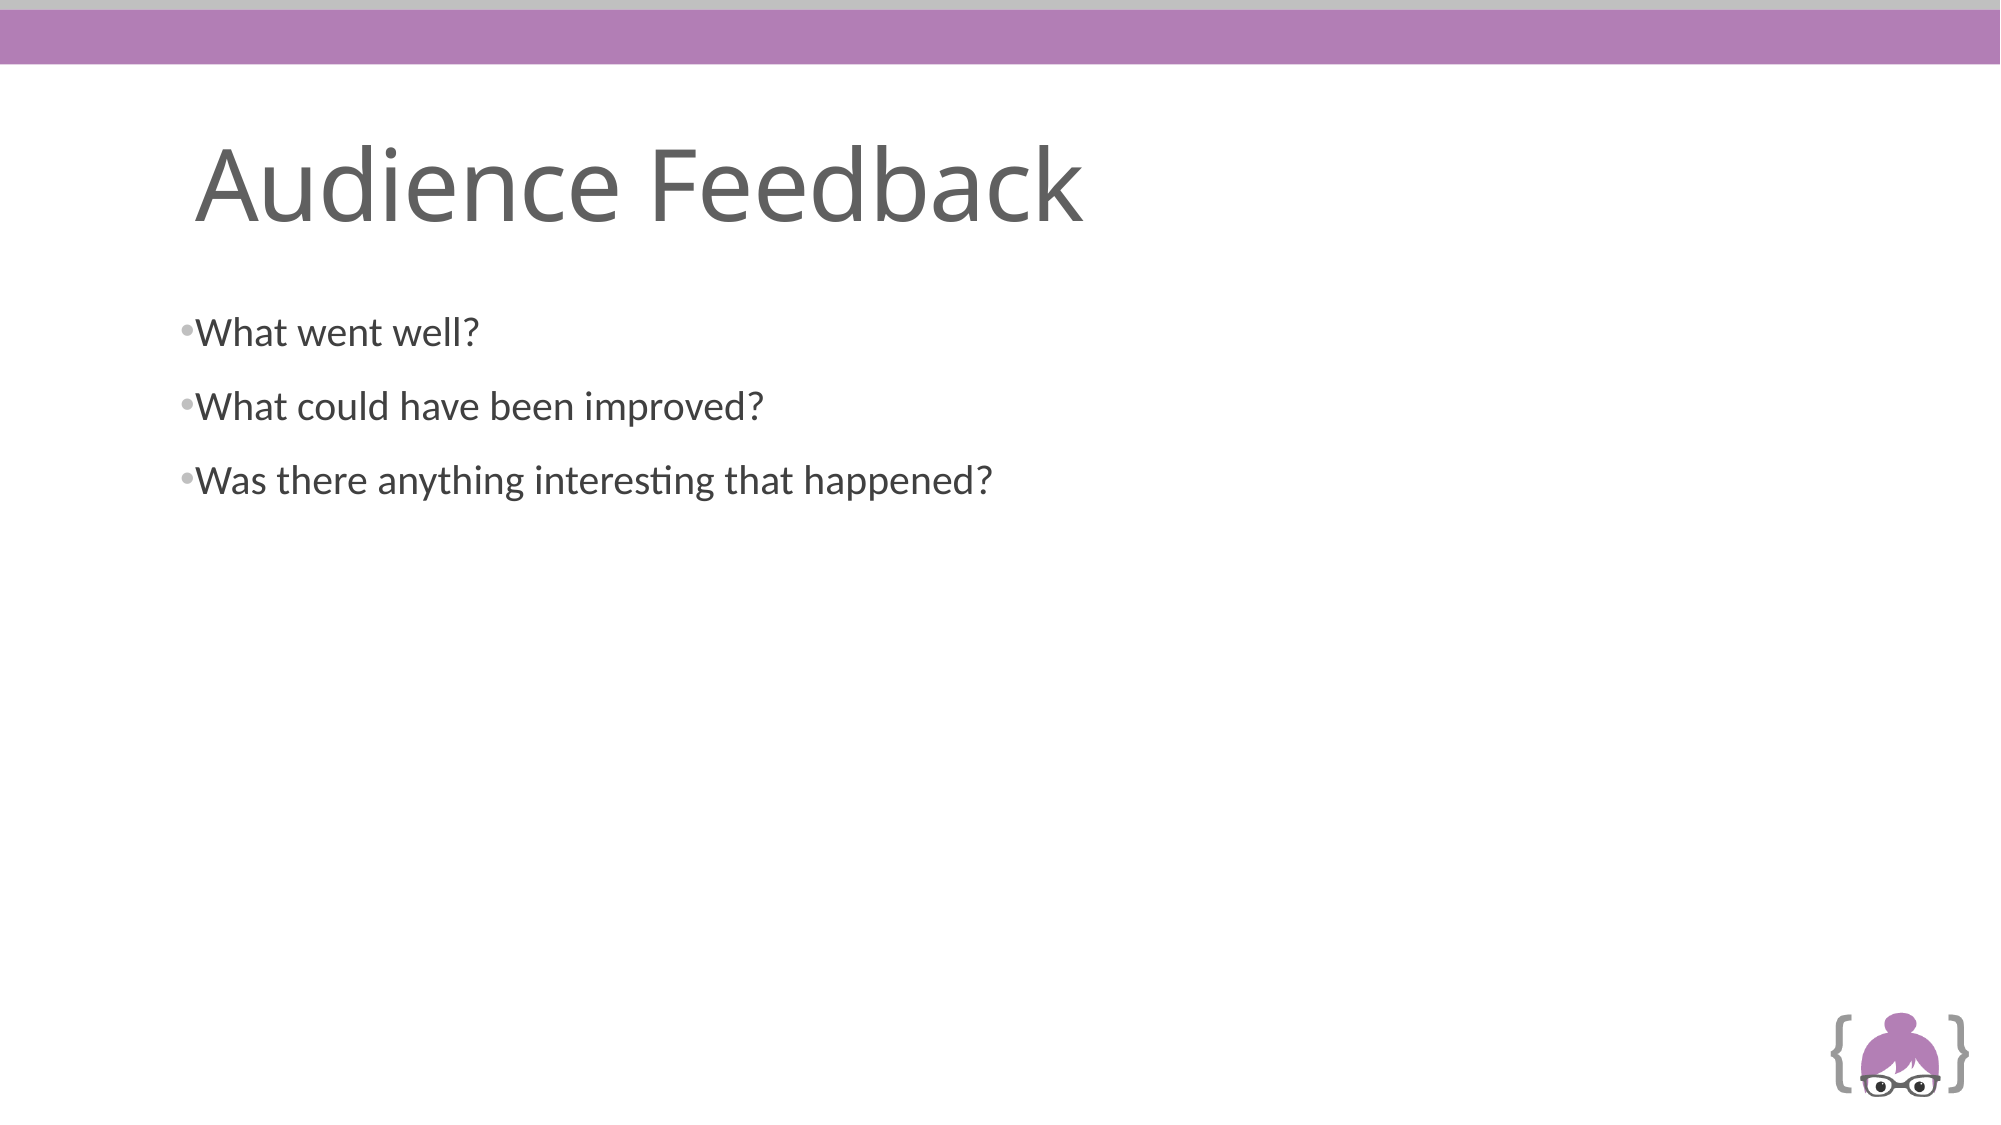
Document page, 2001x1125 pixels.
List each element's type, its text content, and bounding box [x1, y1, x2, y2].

list What went well? What could have been improved? Was there anything interesting that happened? [180, 302, 1830, 963]
title Audience Feedback [180, 116, 1830, 250]
picture [1830, 1012, 1969, 1098]
